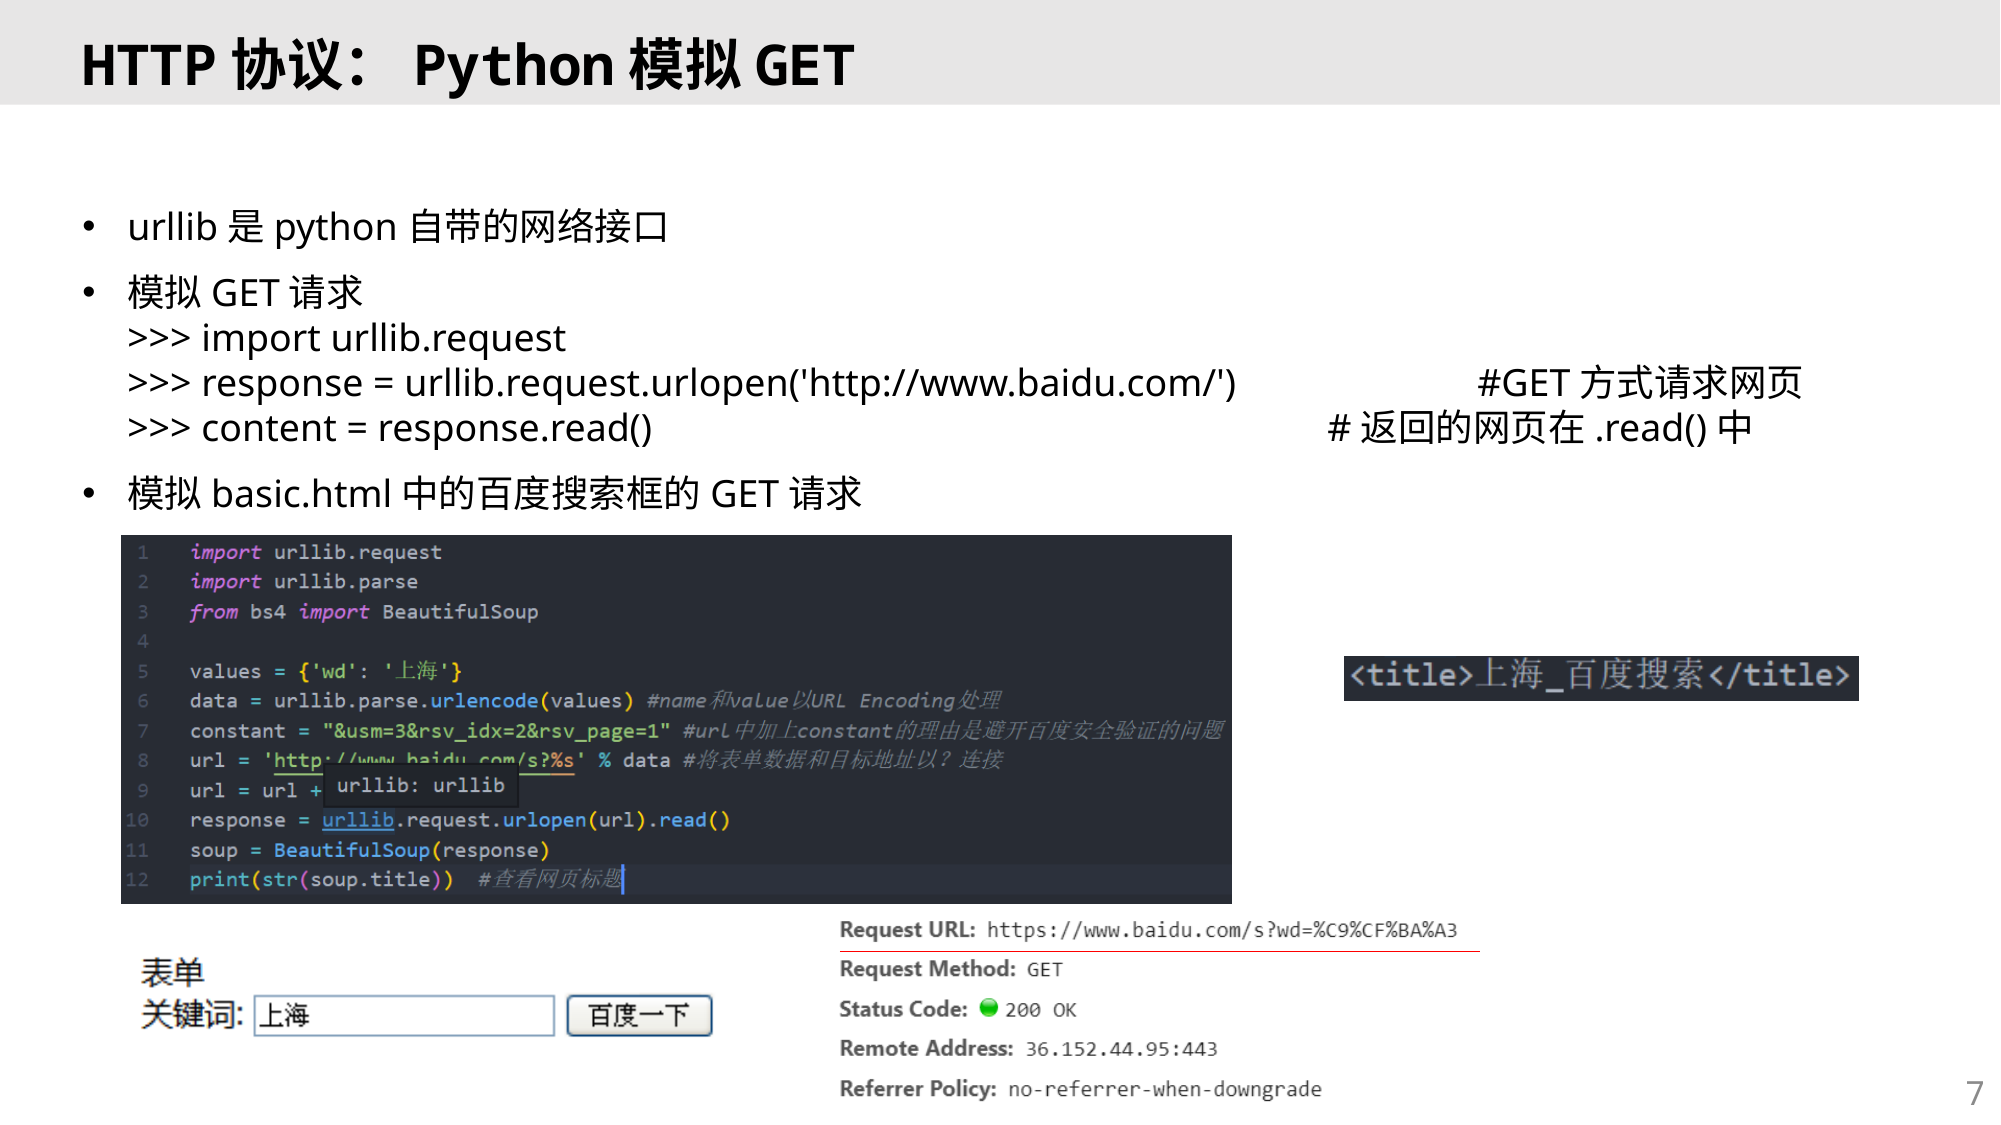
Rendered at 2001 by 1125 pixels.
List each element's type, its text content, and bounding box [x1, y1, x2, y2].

picture [136, 948, 720, 1043]
picture [826, 909, 1473, 1111]
picture [121, 535, 1232, 904]
title HTTP协议：Python模拟GET [67, 16, 1945, 119]
picture [1344, 656, 1859, 701]
slide_number 7 [1550, 1065, 2000, 1125]
list urllib是python自带的网络接口 模拟GET请求 >>> import urllib.request >>> response = urllib.request.urlopen('http://www.baidu.com/') #GET方式请求网页 >>> content = response.read() #返回的网页在.read()中 模拟basic.html中的百度搜索框的GET请求 [67, 125, 1945, 1103]
